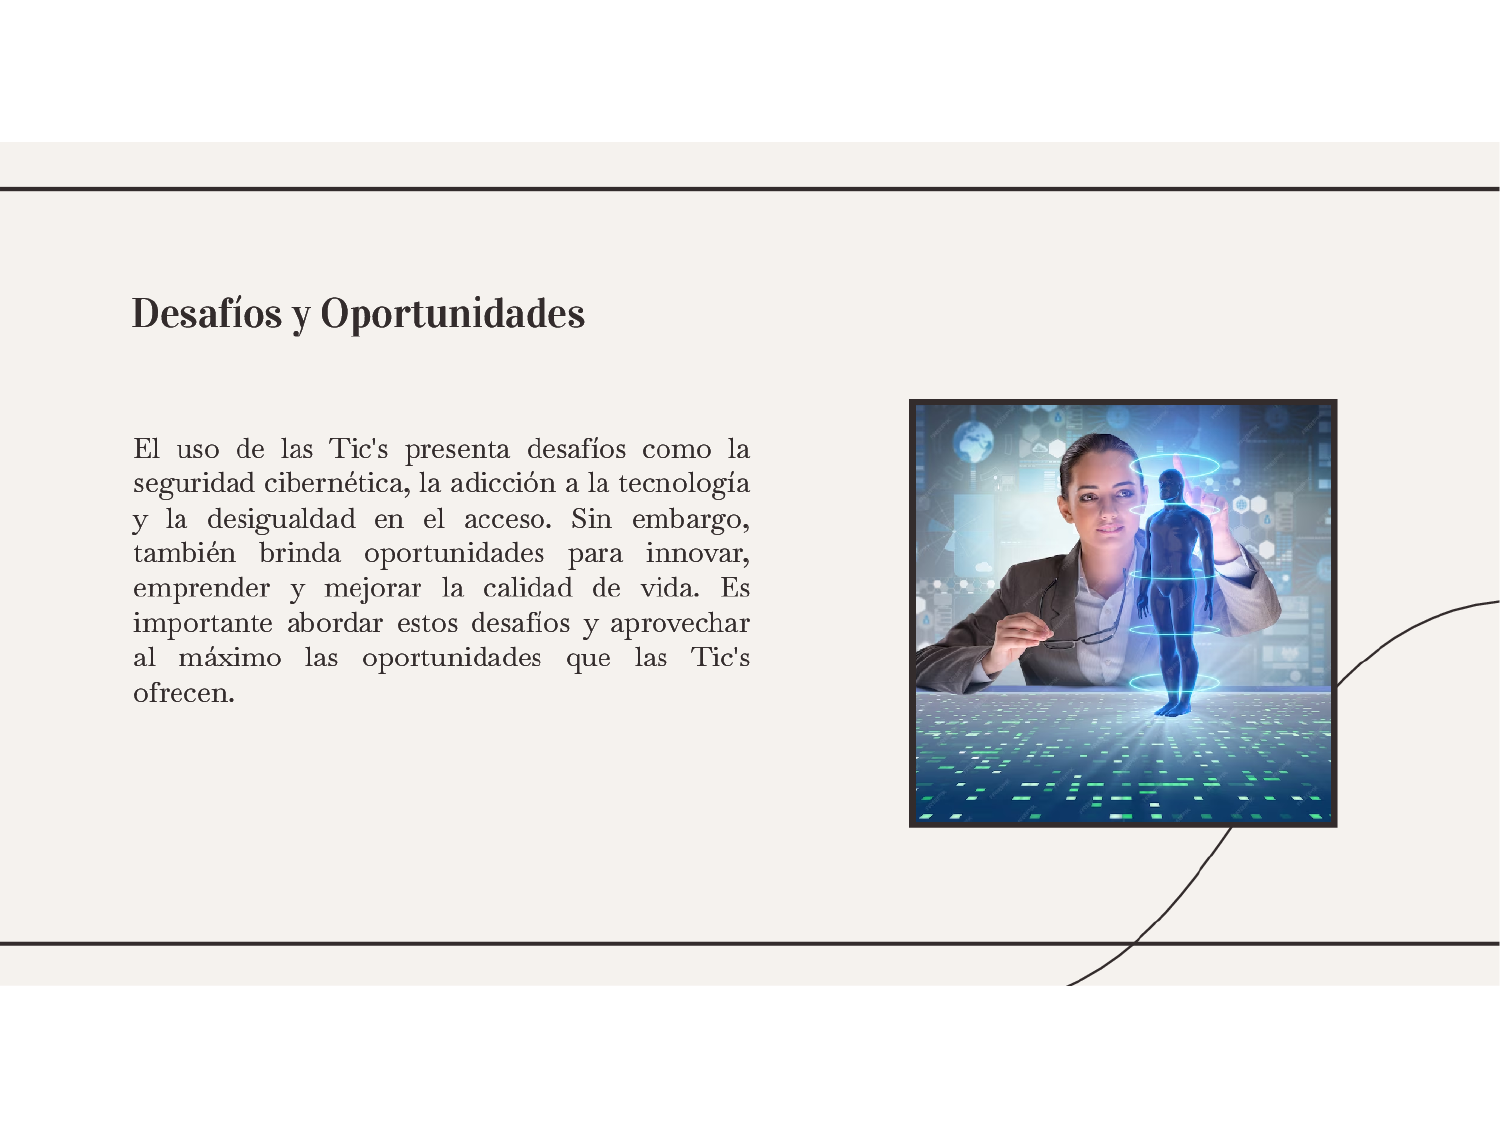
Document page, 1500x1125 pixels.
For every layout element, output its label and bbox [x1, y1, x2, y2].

picture [0, 141, 1500, 988]
